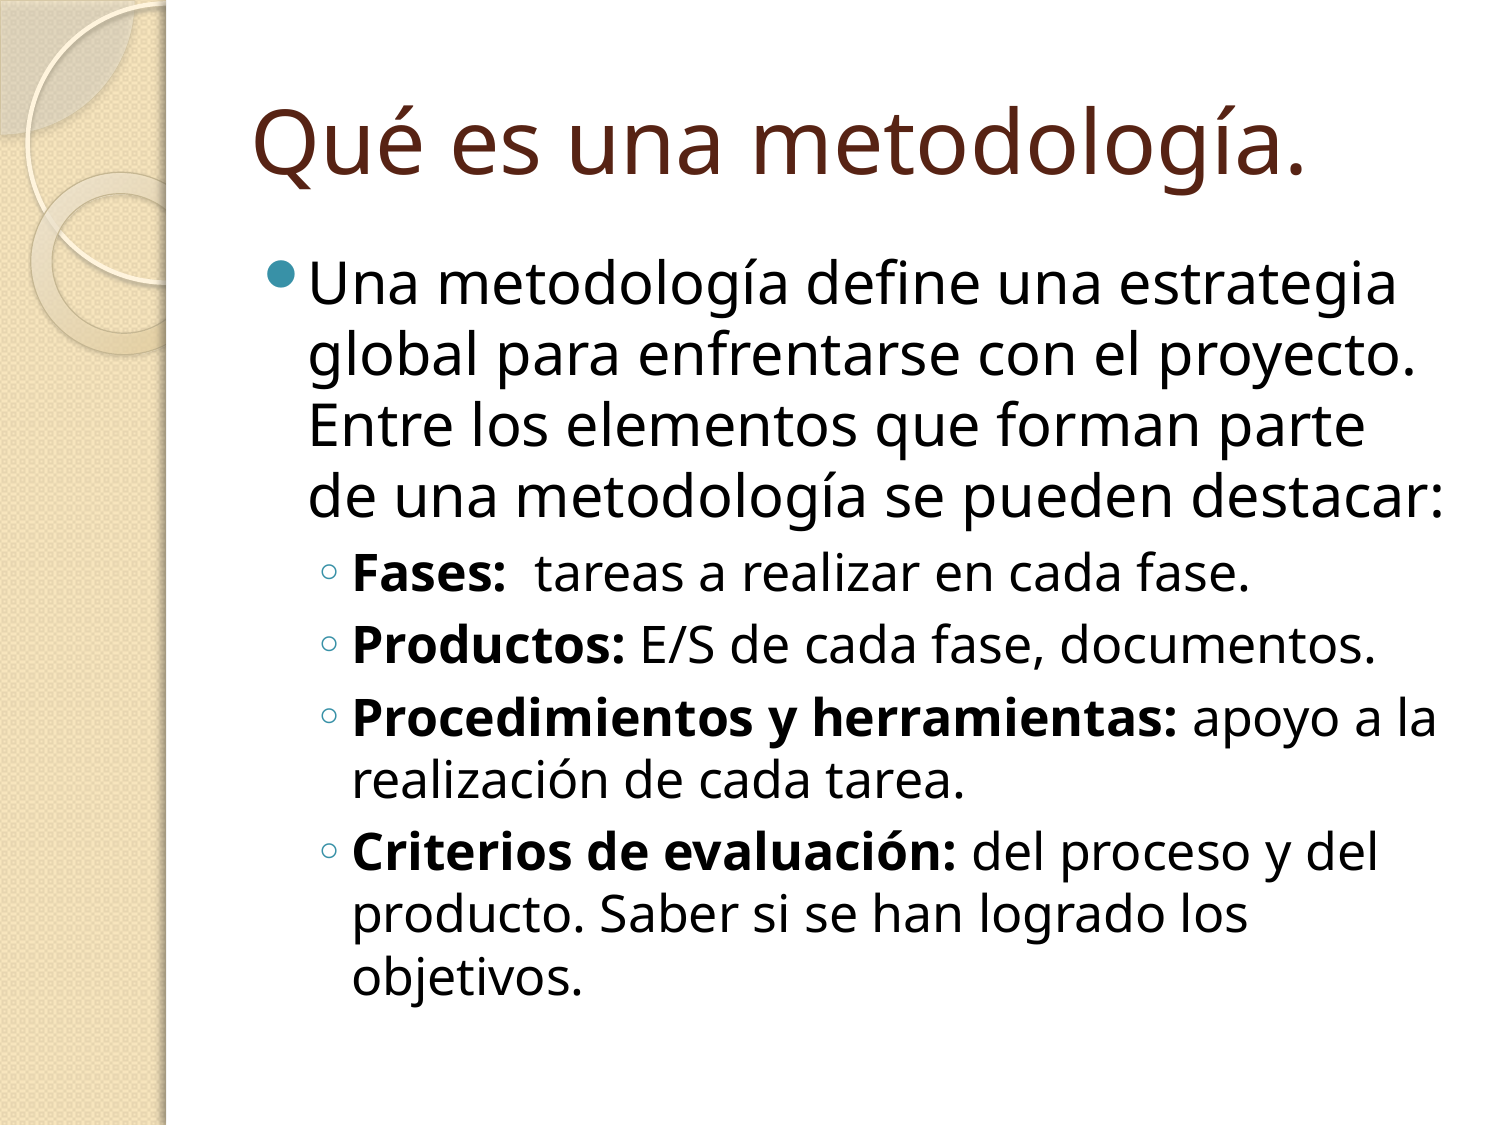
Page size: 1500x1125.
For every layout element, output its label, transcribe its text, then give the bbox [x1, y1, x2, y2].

title Qué es una metodología. [235, 45, 1466, 233]
list Una metodología define una estrategia global para enfrentarse con el proyecto. Entre los elementos que forman parte de una metodología se pueden destacar: Fases: tareas a realizar en cada fase. Productos: E/S de cada fase, documentos. Procedimientos y herramientas: apoyo a la realización de cada tarea. Criterios de evaluación: del proceso y del producto. Saber si se han logrado los objetivos. [235, 237, 1466, 1025]
